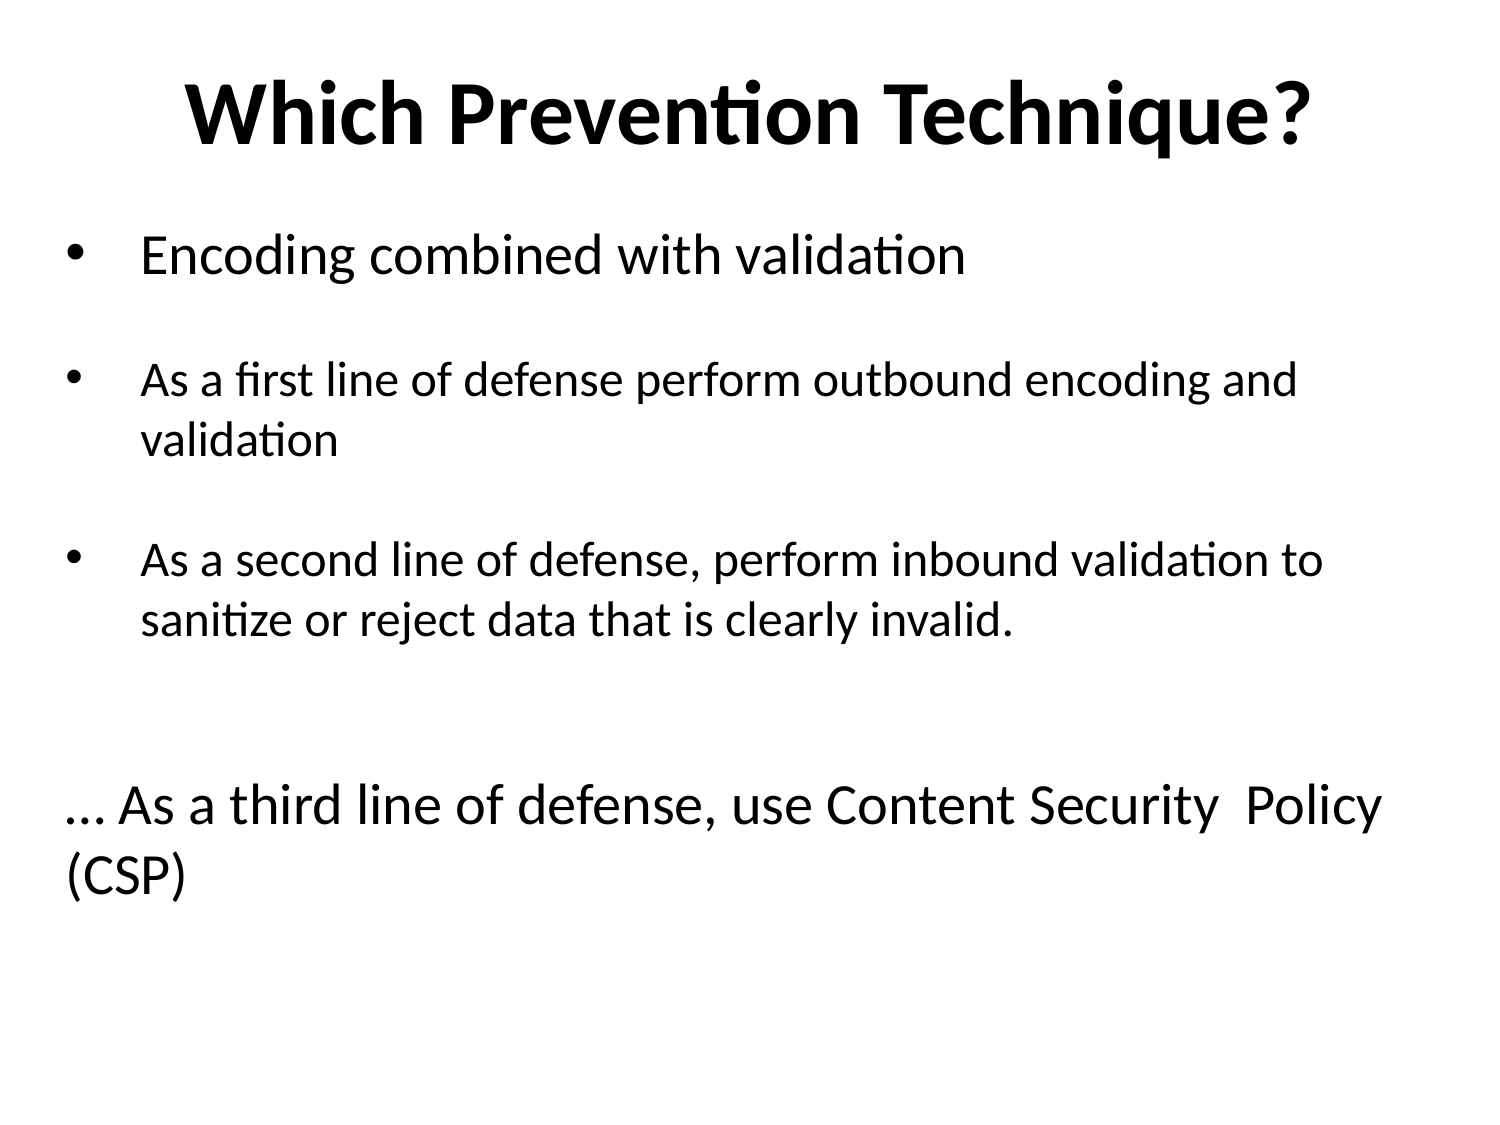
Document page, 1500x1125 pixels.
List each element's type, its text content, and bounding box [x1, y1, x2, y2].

text_box Which Prevention Technique? [74, 14, 1425, 202]
text_box Encoding combined with validation As a first line of defense perform outbound encoding and validation As a second line of defense, perform inbound validation to sanitize or reject data that is clearly invalid. … As a third line of defense, use Content Security Policy (CSP) [50, 208, 1425, 974]
